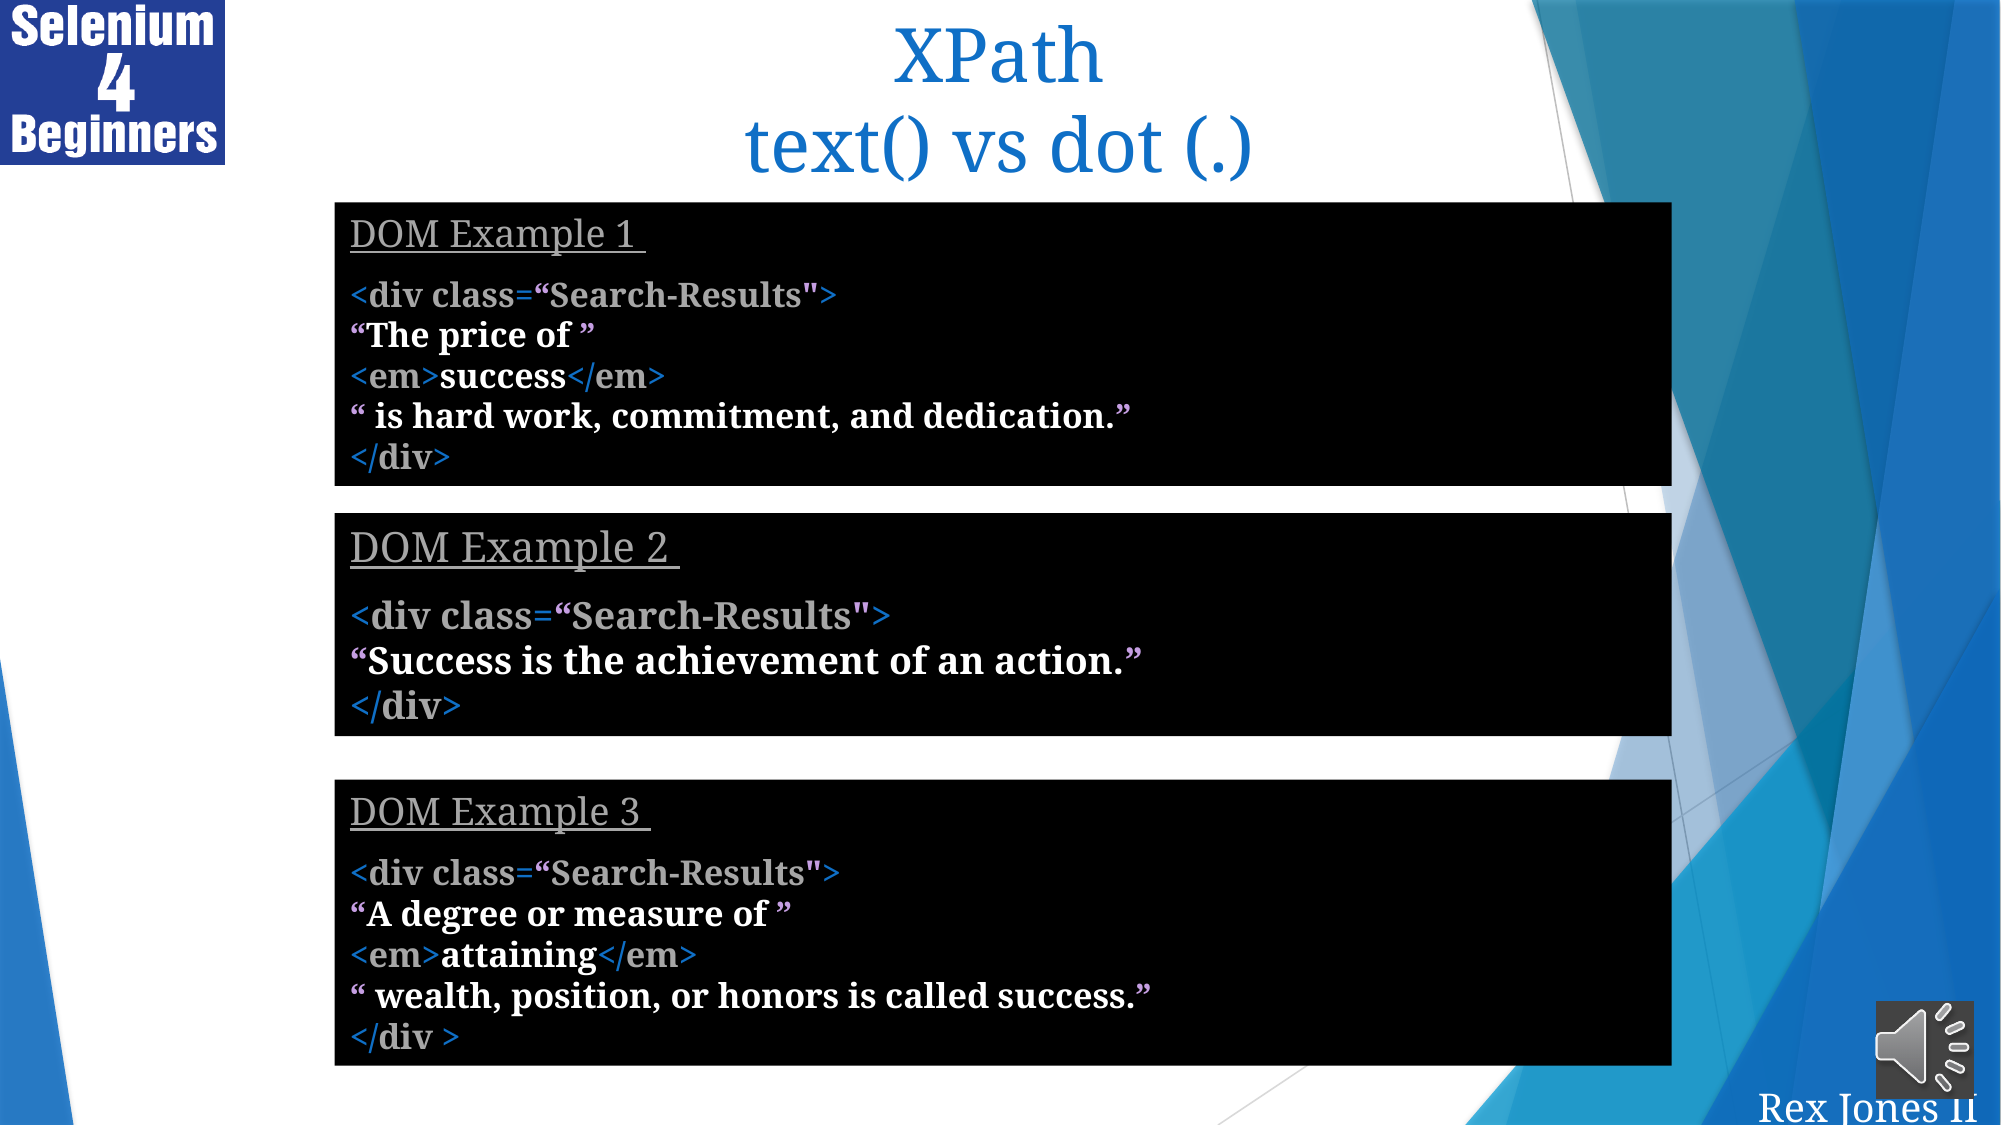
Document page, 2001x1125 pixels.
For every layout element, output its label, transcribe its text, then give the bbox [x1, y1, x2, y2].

title XPath text() vs dot (.) [0, 0, 2000, 222]
text_box DOM Example 2 <div class=“Search-Results"> “Success is the achievement of an action.” </div> [334, 513, 1672, 737]
list DOM Example 1 <div class=“Search-Results"> “The price of ” <em>success</em> “ is hard work, commitment, and dedication.” </div> [334, 202, 1672, 486]
picture [1874, 999, 1976, 1101]
text_box DOM Example 3 <div class=“Search-Results"> “A degree or measure of ” <em>attaining</em> “ wealth, position, or honors is called success.” </div > [334, 779, 1672, 1066]
